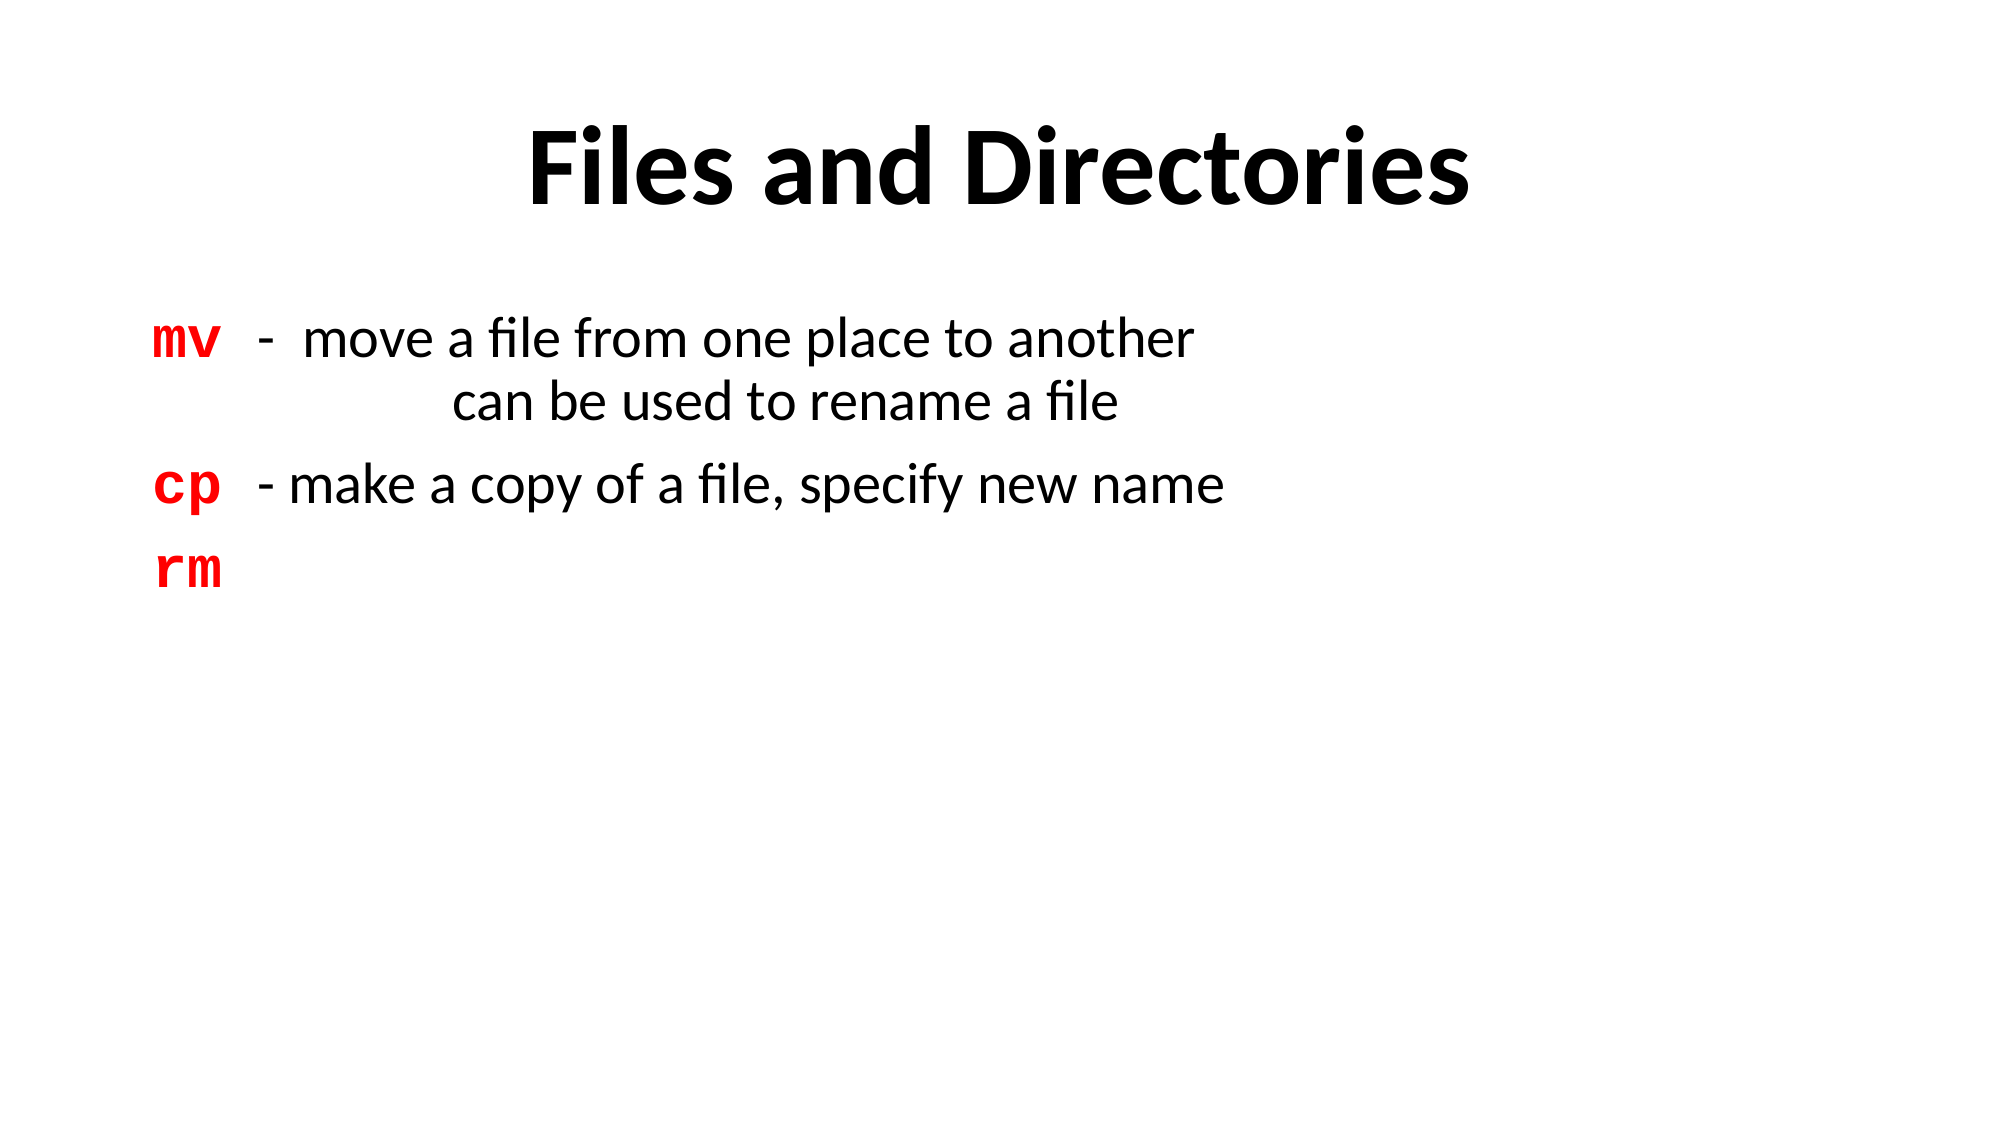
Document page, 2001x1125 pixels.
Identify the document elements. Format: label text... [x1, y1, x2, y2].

title Files and Directories [137, 59, 1863, 278]
list mv - move a file from one place to another can be used to rename a file cp - make a copy of a file, specify new name rm [137, 299, 1863, 1014]
